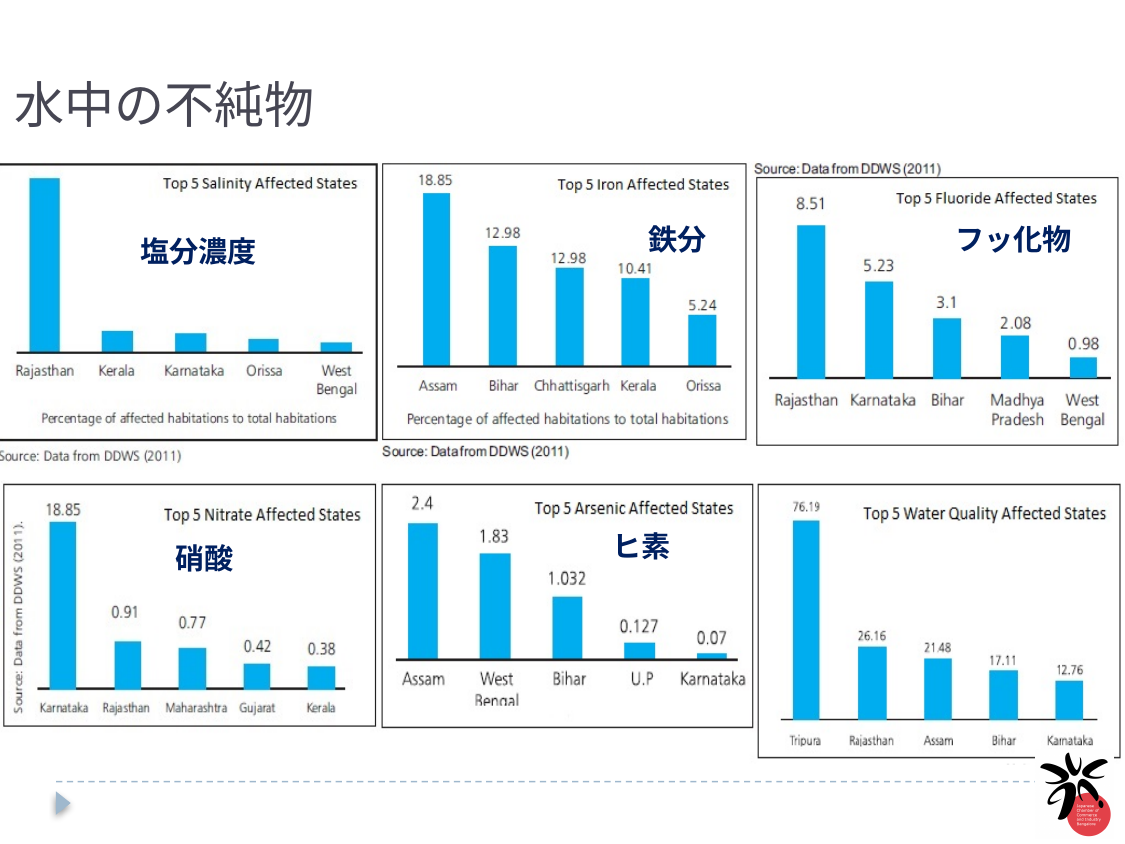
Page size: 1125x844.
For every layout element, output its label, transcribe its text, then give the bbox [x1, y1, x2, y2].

picture [0, 480, 1125, 839]
title 水中の不純物 [0, 18, 1013, 141]
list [0, 161, 1125, 470]
